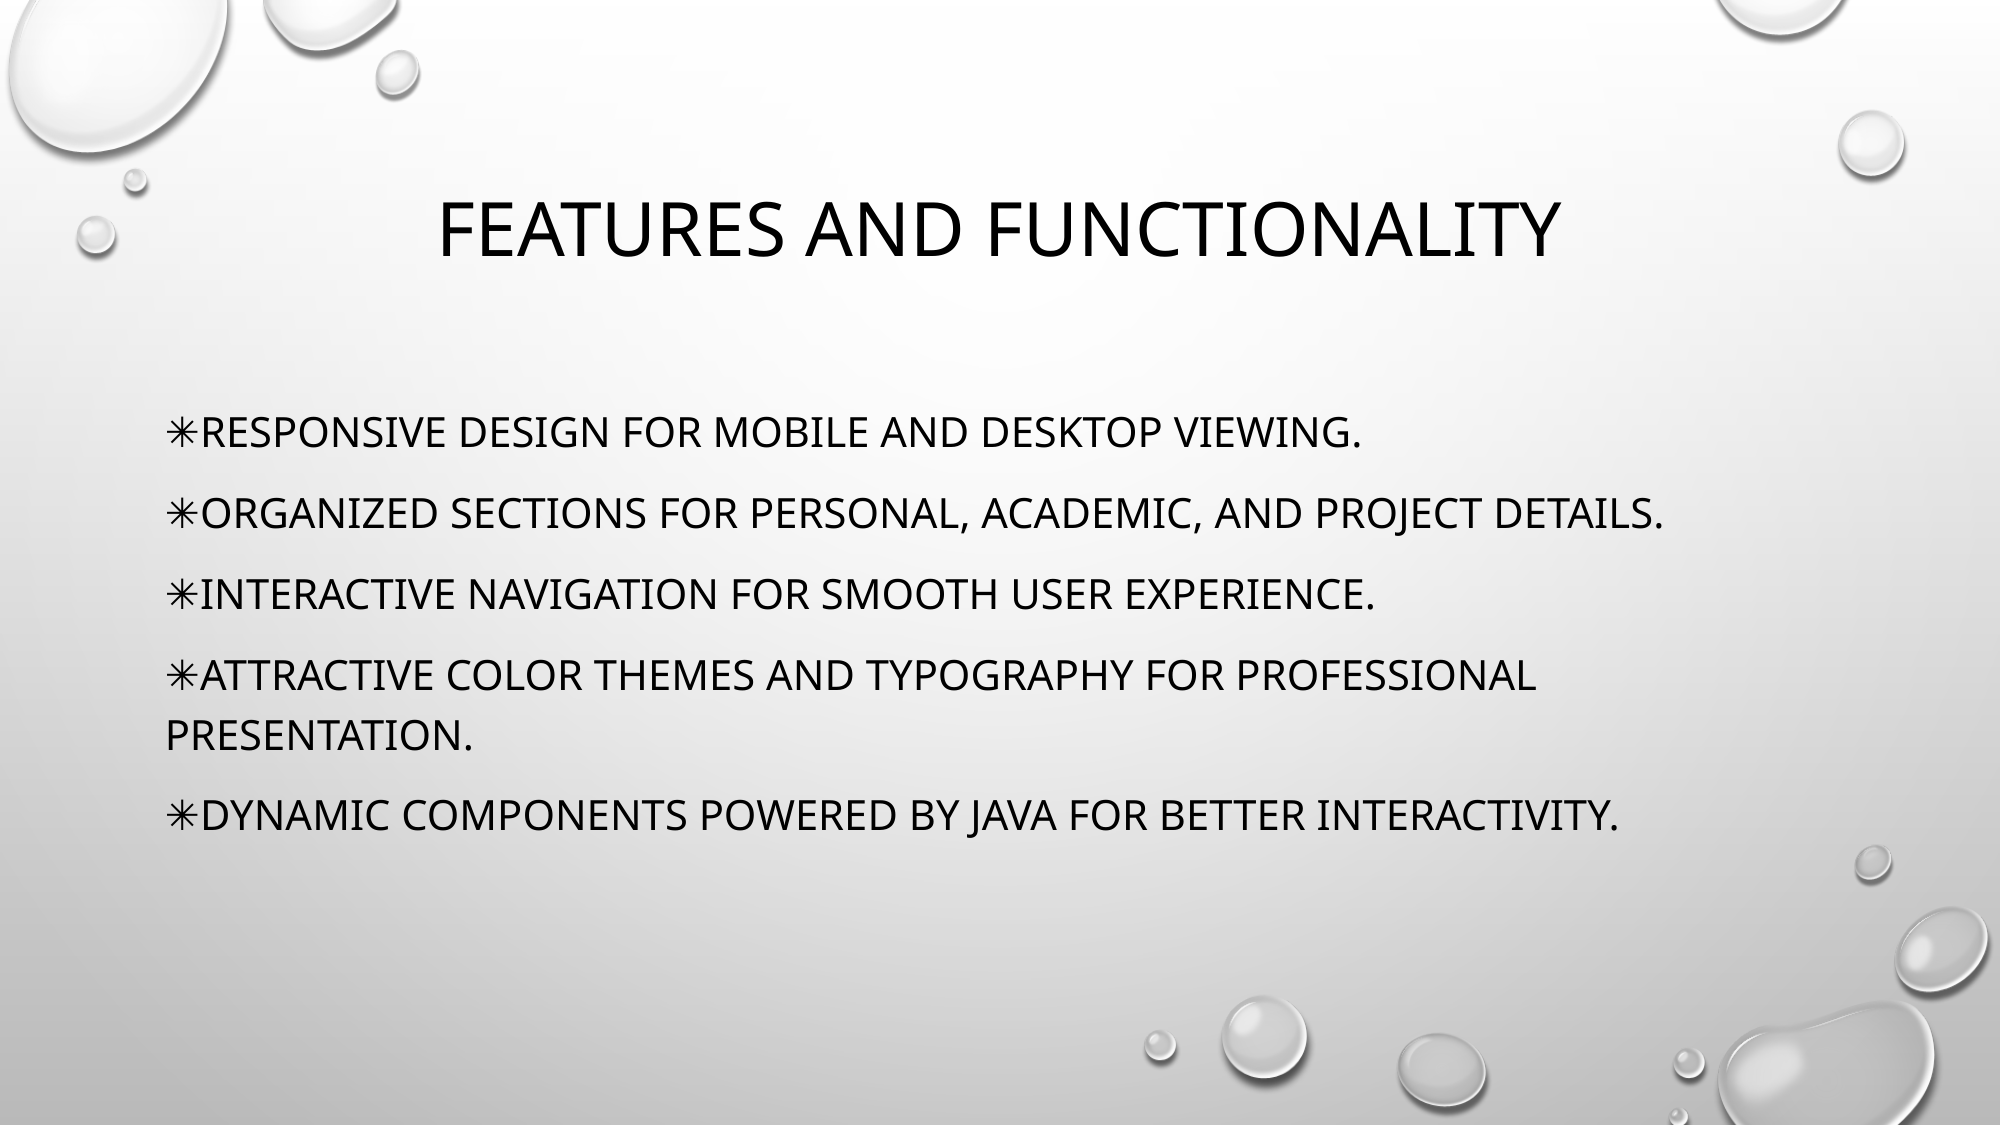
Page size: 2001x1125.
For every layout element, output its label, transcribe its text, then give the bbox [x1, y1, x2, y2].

title FEATURES AND FUNCTIONALITY [149, 101, 1851, 364]
picture [0, 0, 2000, 1125]
list ✳️Responsive design for mobile and desktop viewing. ✳️Organized sections for personal, academic, and project details. ✳️Interactive navigation for smooth user experience. ✳️Attractive color themes and typography for professional presentation. ✳️Dynamic components powered by Java for better interactivity. [149, 388, 1850, 950]
